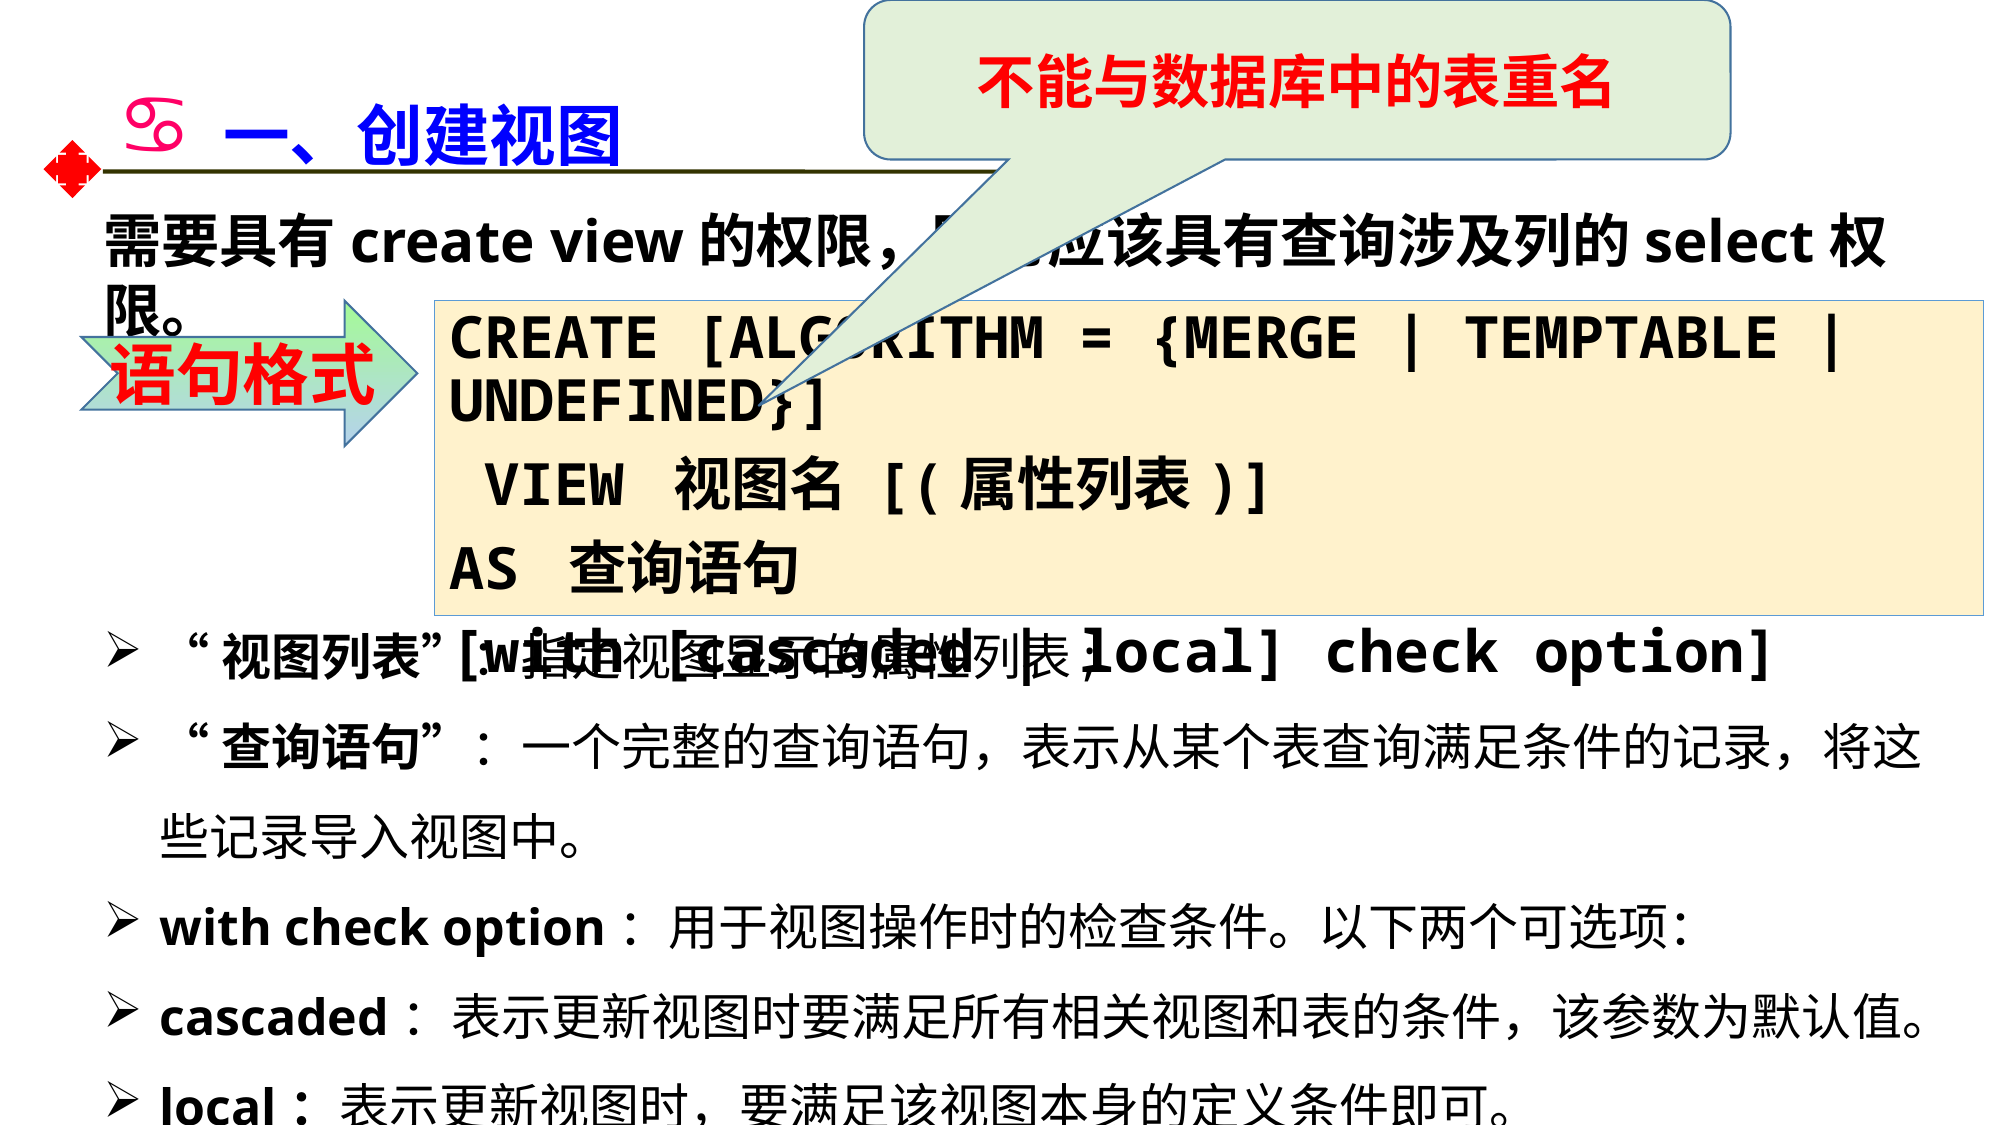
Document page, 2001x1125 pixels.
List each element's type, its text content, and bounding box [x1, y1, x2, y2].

list CREATE [ALGORITHM = {MERGE | TEMPTABLE | UNDEFINED}] VIEW 视图名 [(属性列表)] AS 查询语句 [with [cascaded | local] check option] [434, 300, 1984, 616]
text_box 需要具有create view的权限，同时应该具有查询涉及列的select权限。 [964, 196, 1952, 300]
text_box [43, 140, 102, 199]
text_box “视图列表”：指定视图显示的属性列表; “查询语句”：一个完整的查询语句，表示从某个表查询满足条件的记录，将这些记录导入视图中。 with check option：用于视图操作时的检查条件。以下两个可选项： cascaded：表示更新视图时要满足所有相关视图和表的条件，该参数为默认值。 local：表示更新视图时，要满足该视图本身的定义条件即可。 [88, 588, 1961, 1125]
text_box 需要具有create view的权限，同时应该具有查询涉及列的select权限。 [88, 196, 968, 352]
title 一、创建视图 [101, 81, 786, 196]
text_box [81, 300, 418, 447]
text_box 不能与数据库中的表重名 [757, 0, 1732, 407]
